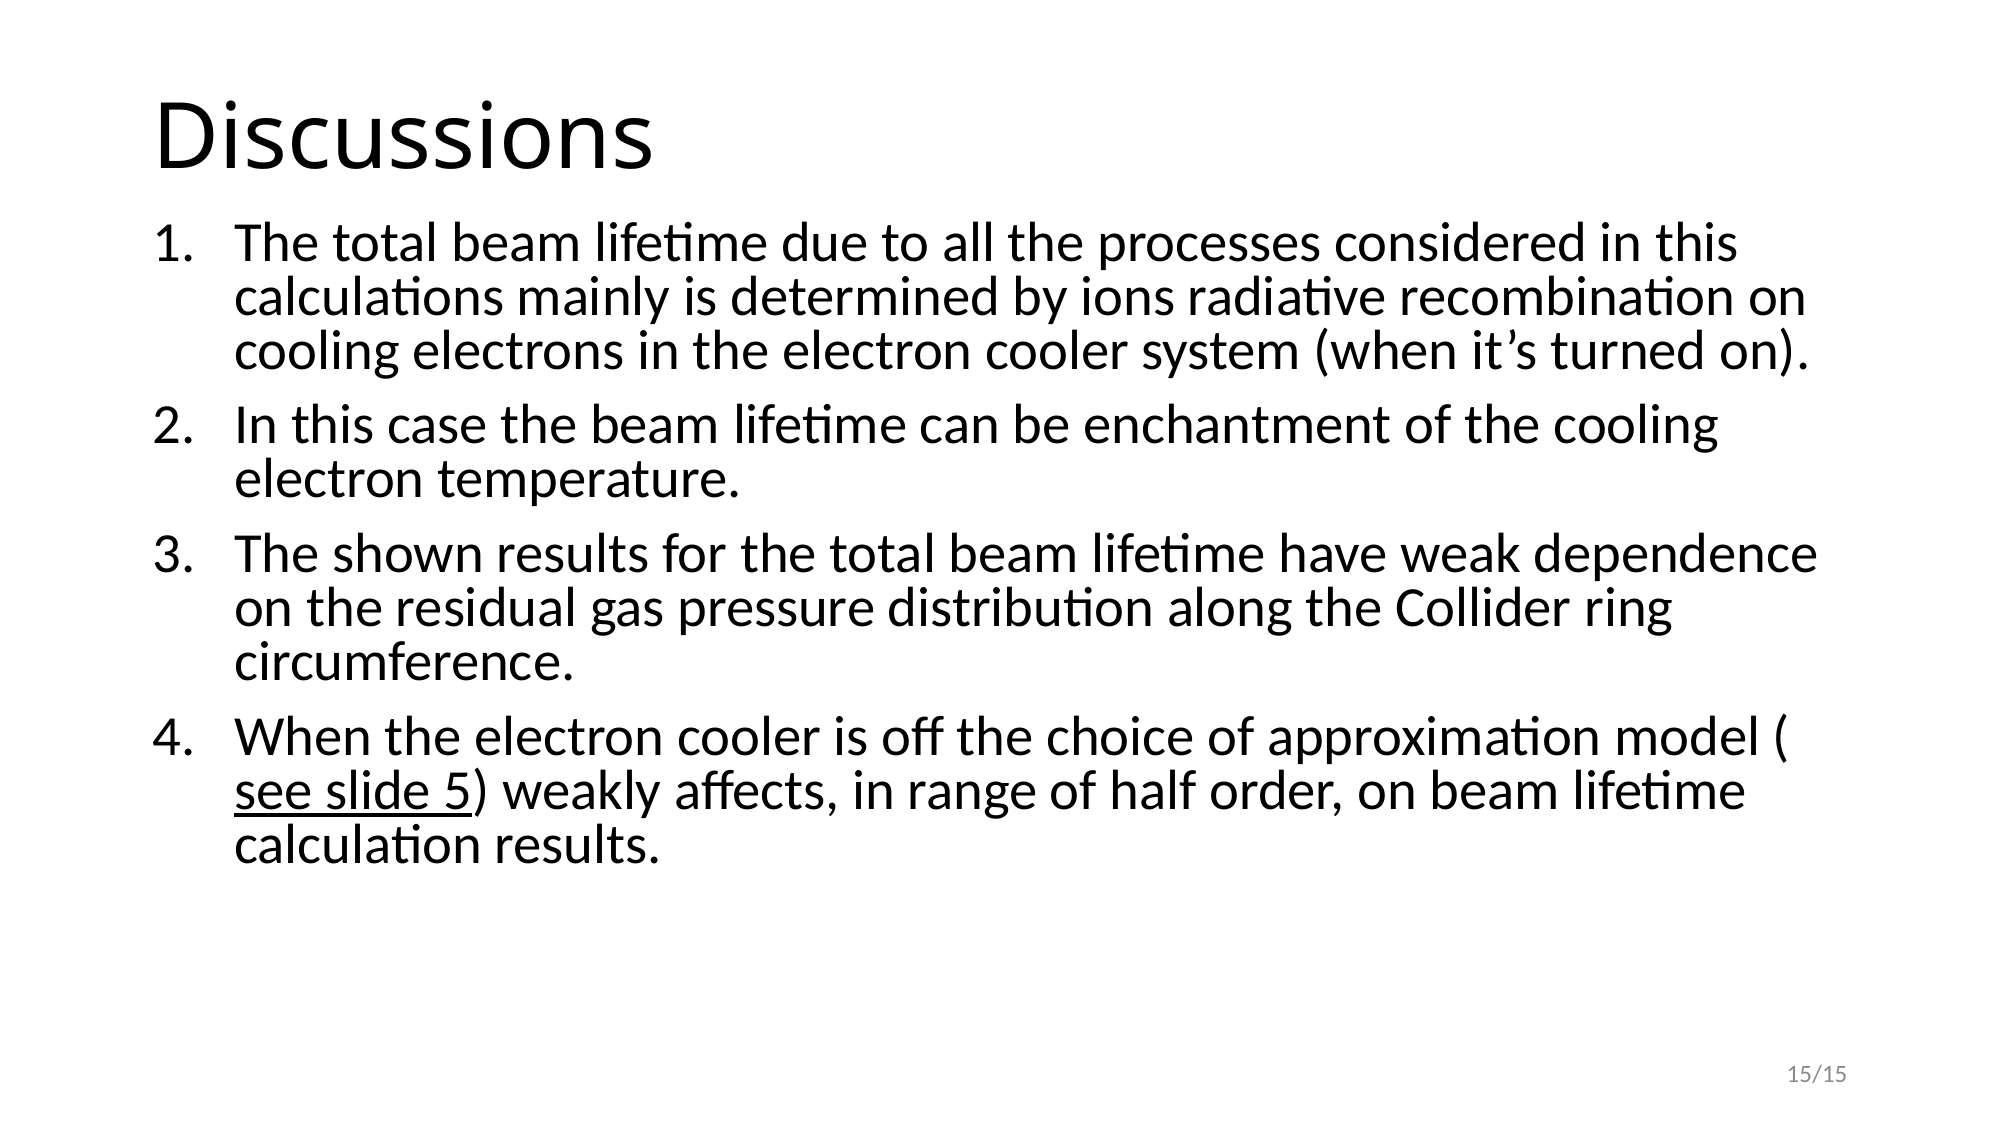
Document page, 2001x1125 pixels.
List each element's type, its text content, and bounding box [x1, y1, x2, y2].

title Discussions [137, 59, 1863, 210]
slide_number 15/15 [1412, 1042, 1863, 1103]
list The total beam lifetime due to all the processes considered in this calculations mainly is determined by ions radiative recombination on cooling electrons in the electron cooler system (when it’s turned on). In this case the beam lifetime can be enchantment of the cooling electron temperature. The shown results for the total beam lifetime have weak dependence on the residual gas pressure distribution along the Collider ring circumference. When the electron cooler is off the choice of approximation model (see slide 5) weakly affects, in range of half order, on beam lifetime calculation results. [137, 210, 1863, 925]
